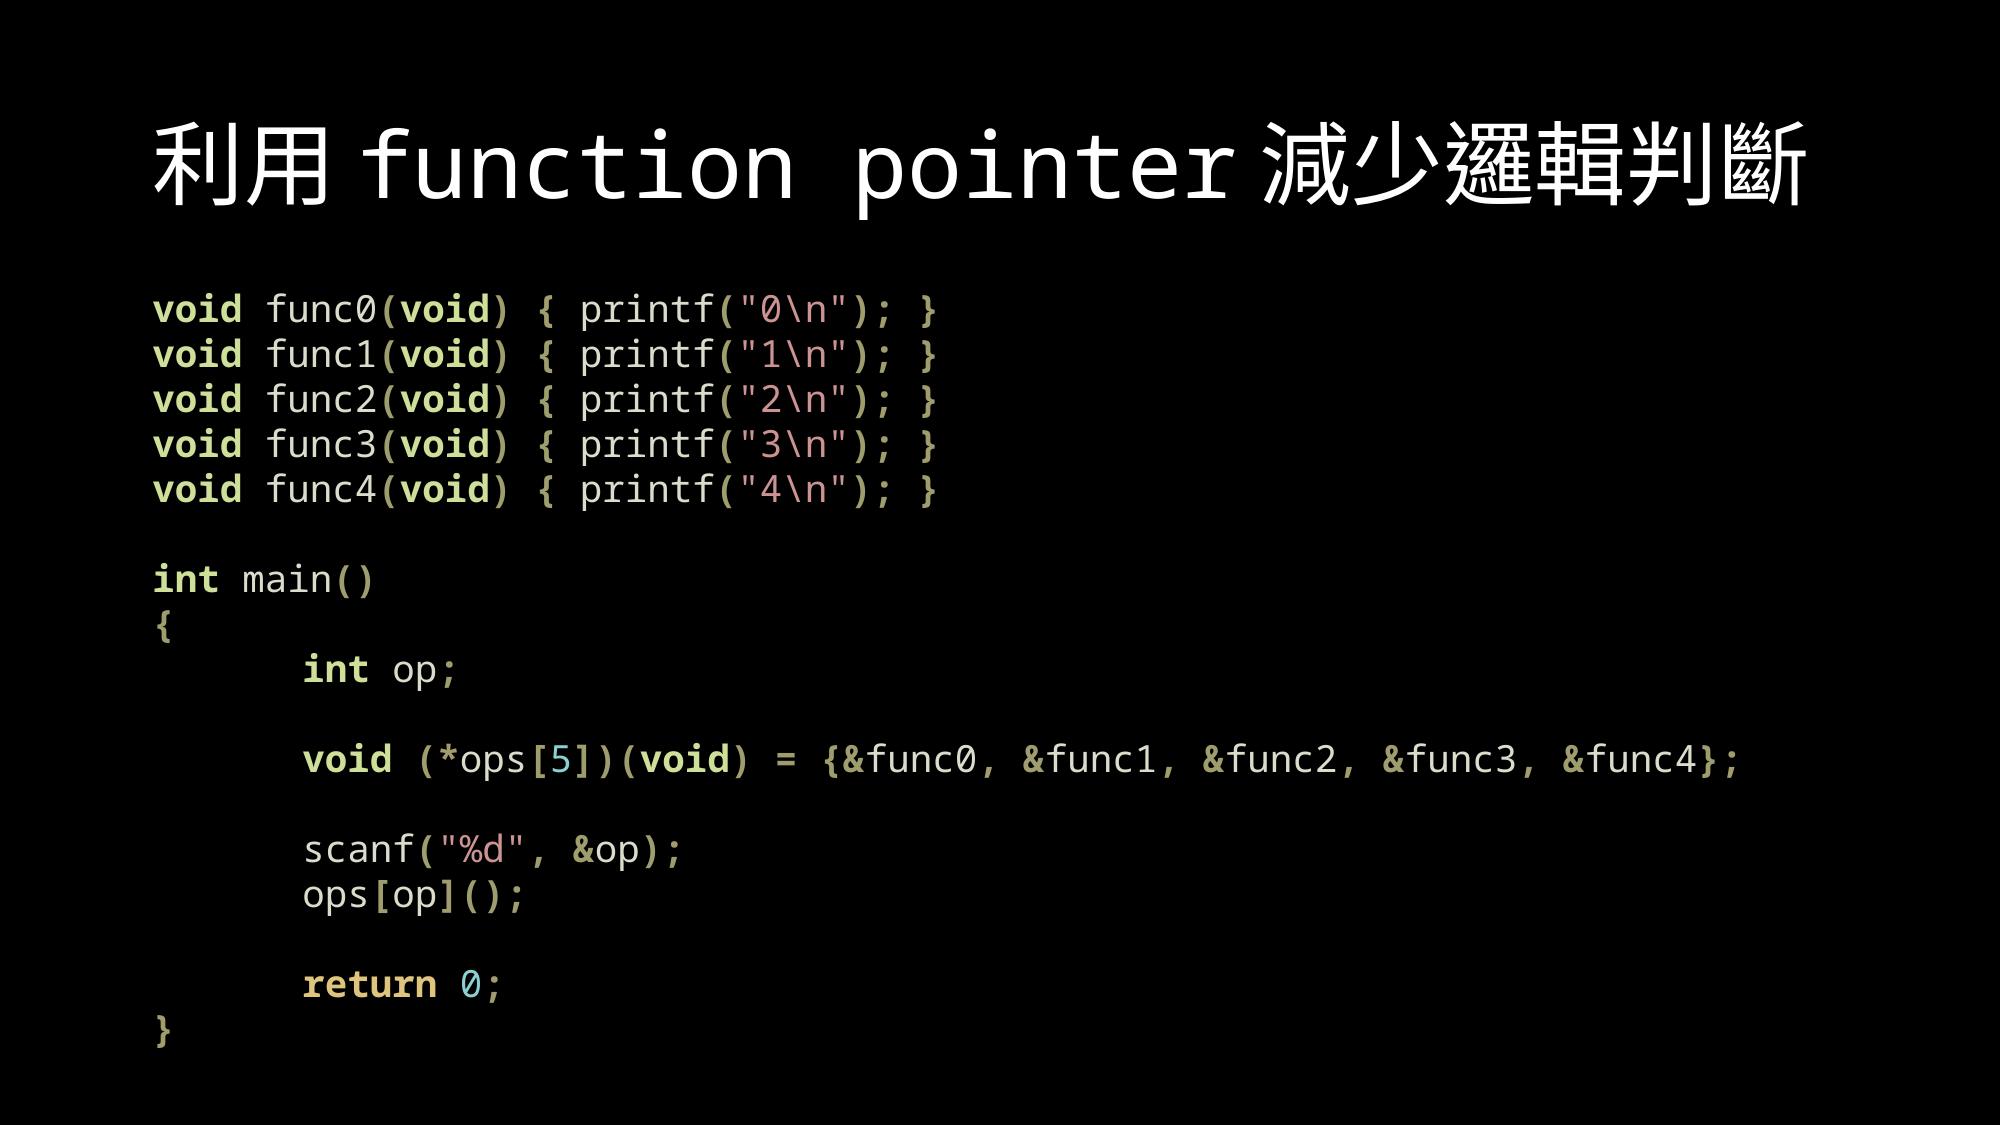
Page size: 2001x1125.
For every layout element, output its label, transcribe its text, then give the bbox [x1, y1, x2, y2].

text_box void func0(void) { printf("0\n"); } void func1(void) { printf("1\n"); } void func2(void) { printf("2\n"); } void func3(void) { printf("3\n"); } void func4(void) { printf("4\n"); } int main() { int op; void (*ops[5])(void) = {&func0, &func1, &func2, &func3, &func4}; scanf("%d", &op); ops[op](); return 0; } [137, 277, 1829, 1057]
title 利用function pointer減少邏輯判斷 [137, 59, 1863, 278]
